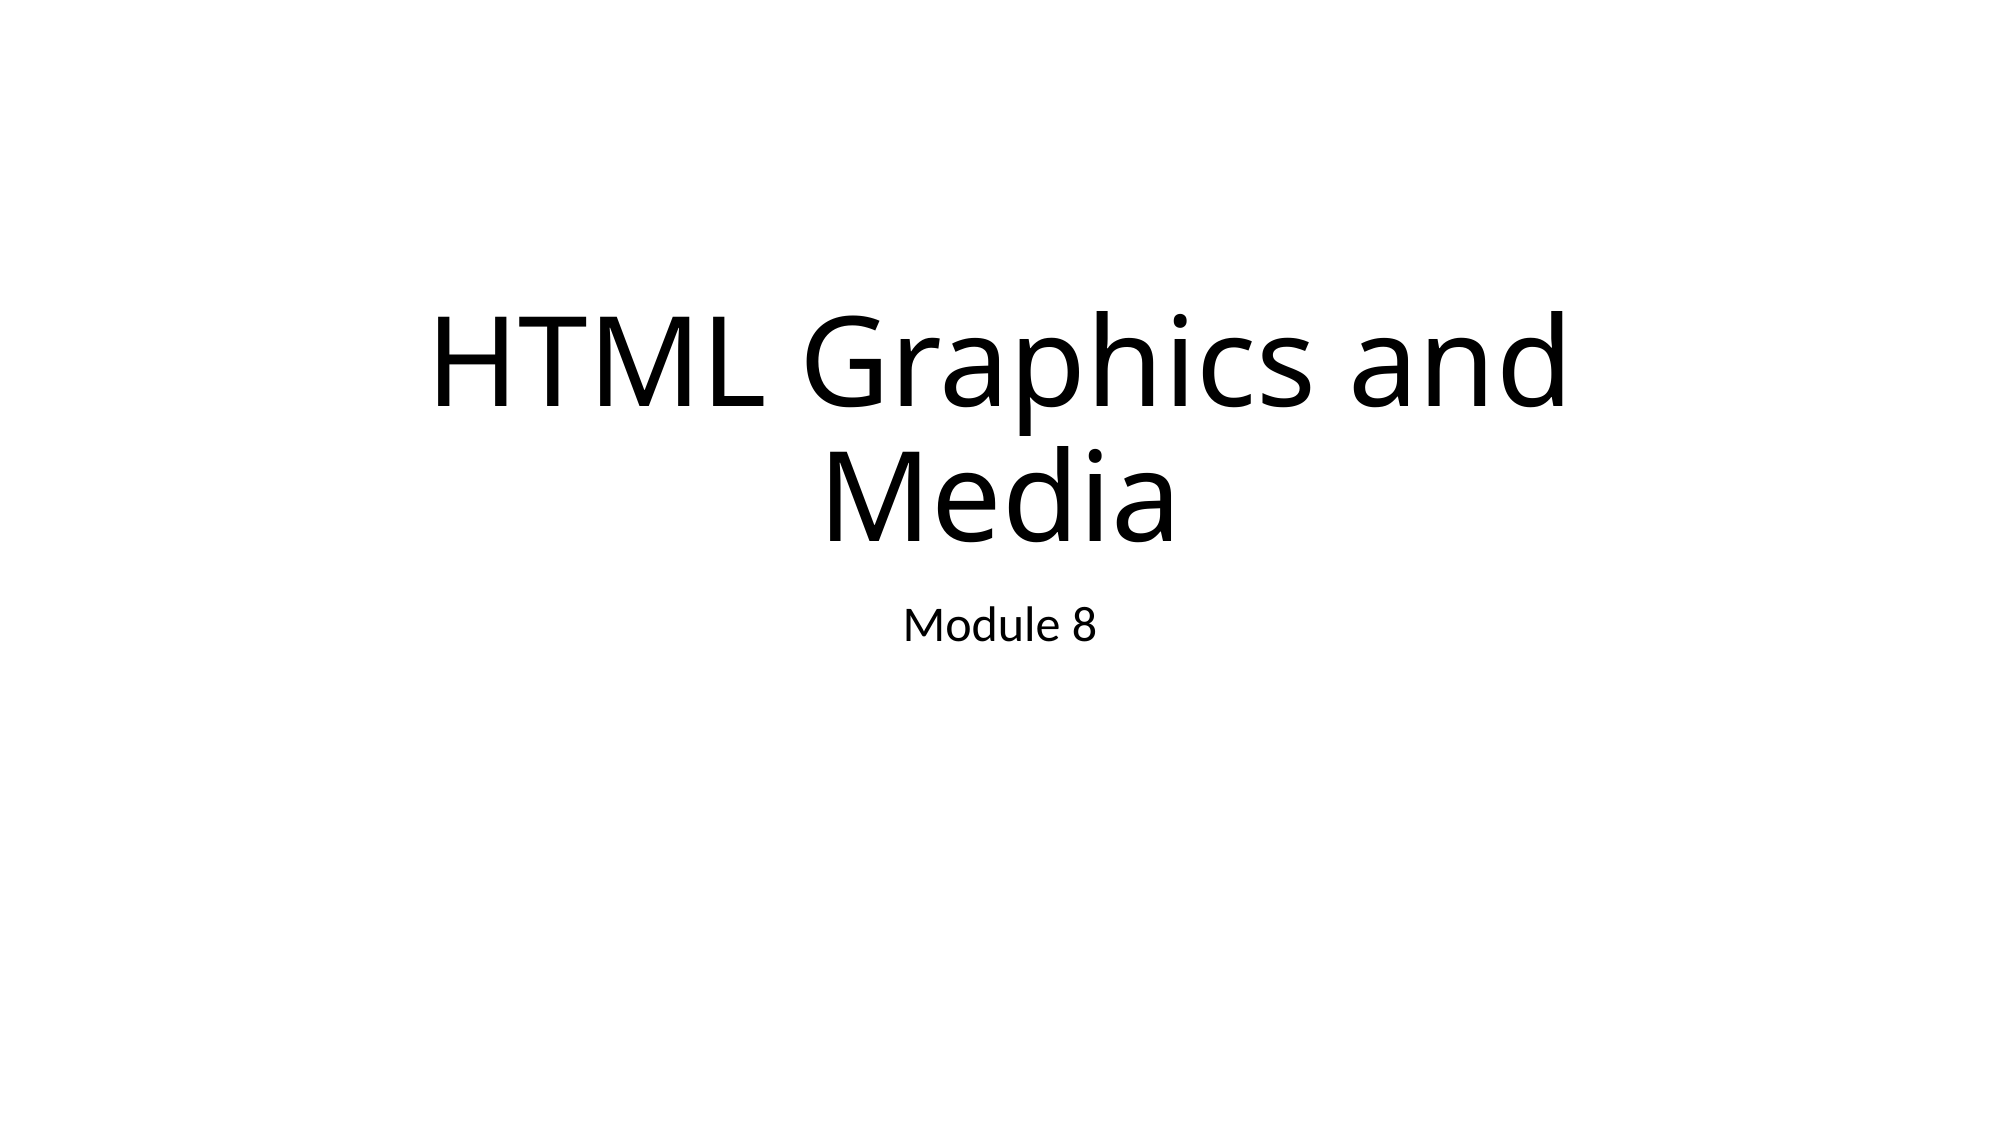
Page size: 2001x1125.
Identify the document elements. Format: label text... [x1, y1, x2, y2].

subtitle Module 8 [249, 590, 1750, 863]
title HTML Graphics and Media [249, 184, 1750, 576]
